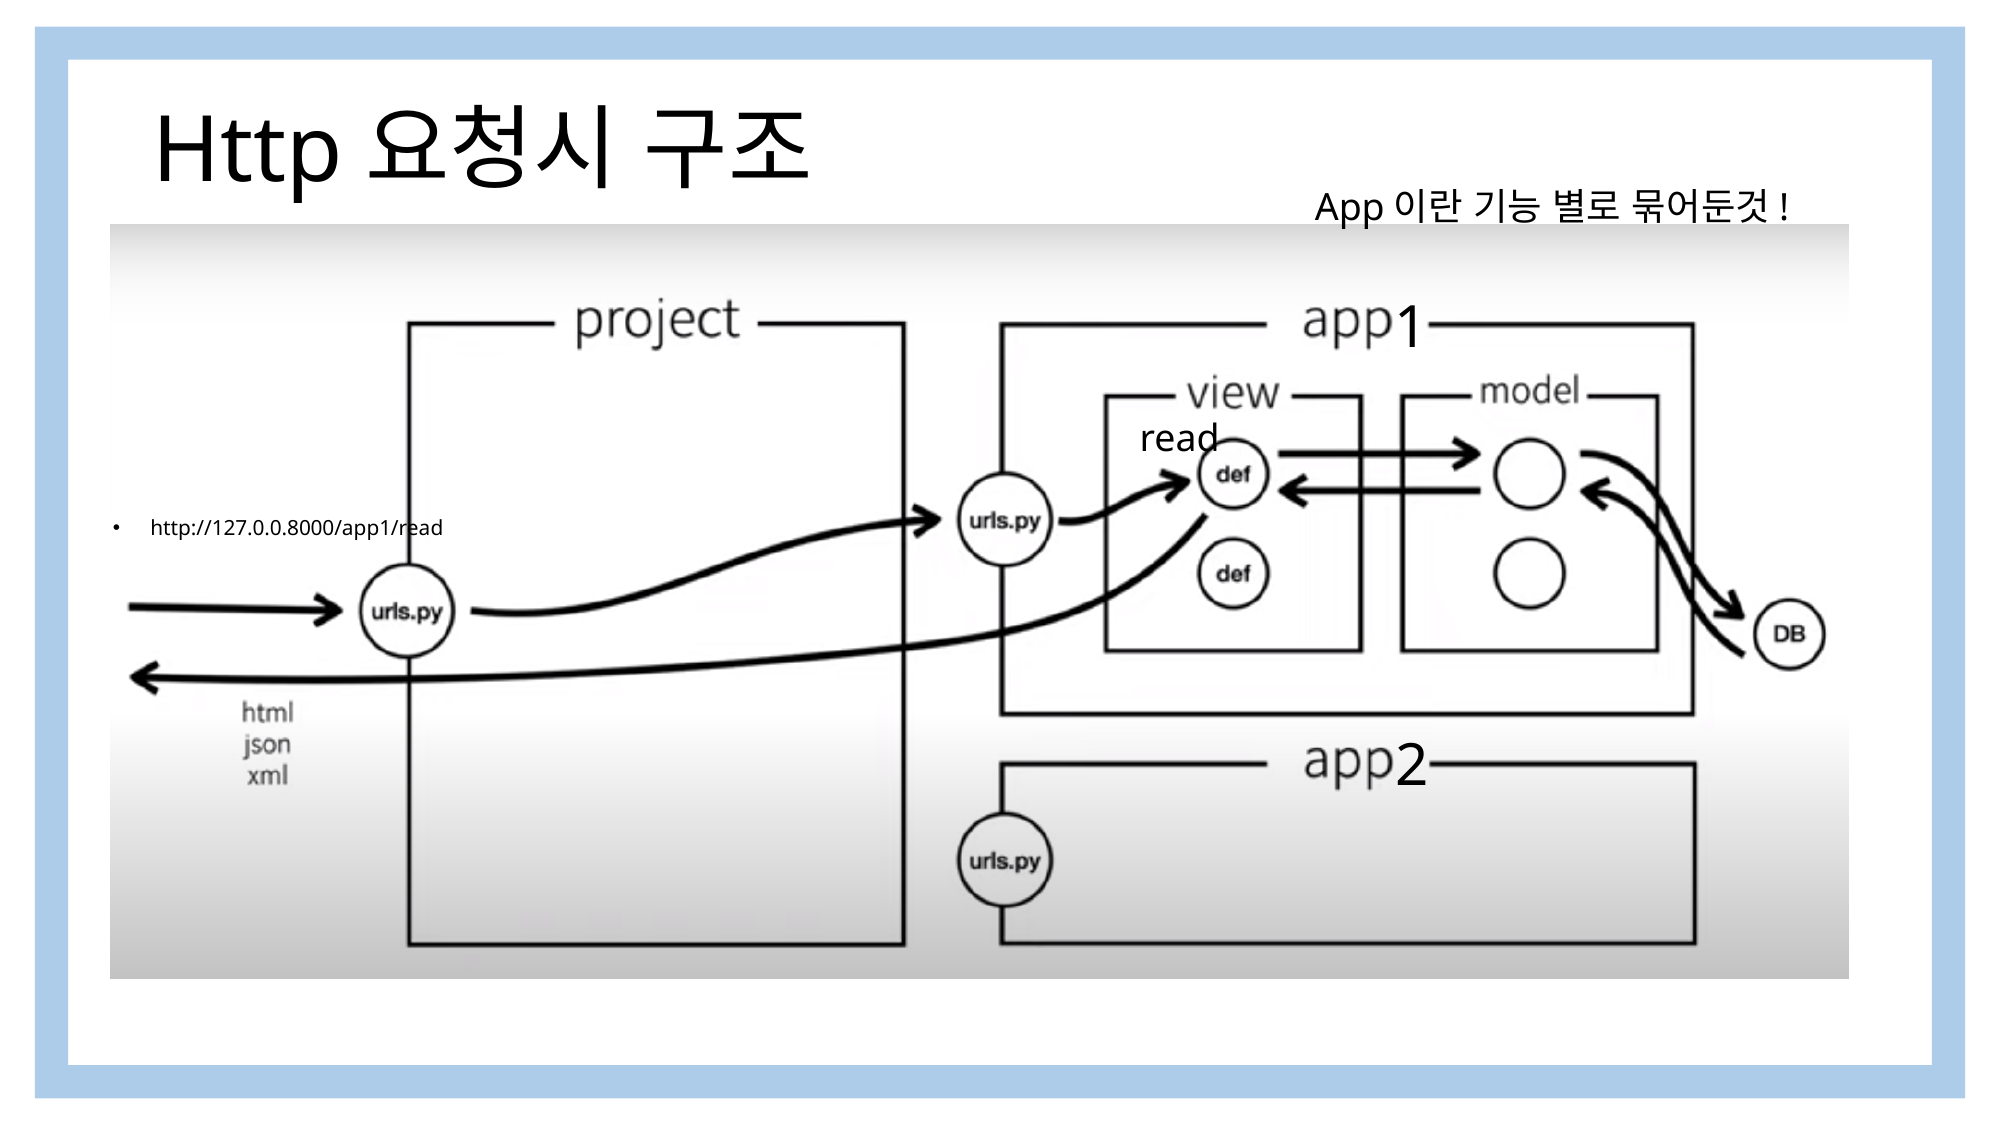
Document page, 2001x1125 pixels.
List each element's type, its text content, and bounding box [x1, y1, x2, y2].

text_box App이란 기능 별로 묶어둔것! [1299, 175, 1792, 224]
picture [110, 224, 1849, 979]
title Http요청시 구조 [150, 48, 913, 224]
